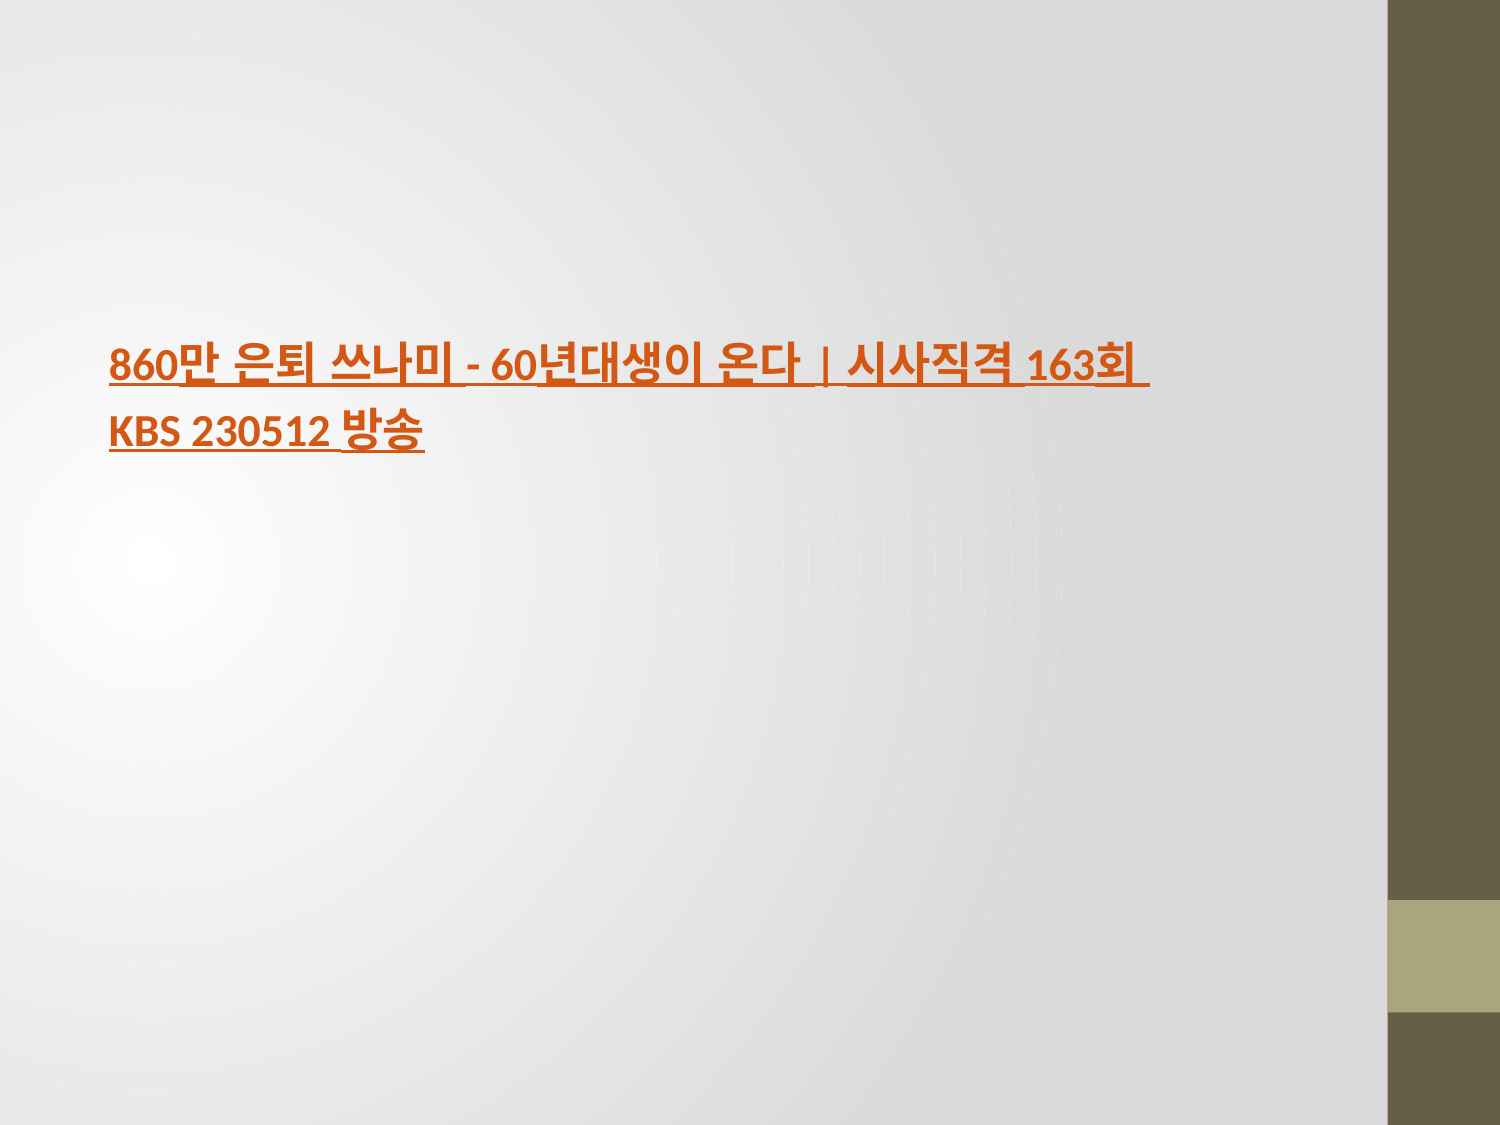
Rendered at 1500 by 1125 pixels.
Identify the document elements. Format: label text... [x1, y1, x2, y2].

list 860만 은퇴 쓰나미 - 60년대생이 온다 | 시사직격 163회 KBS 230512 방송 [75, 262, 1325, 1050]
